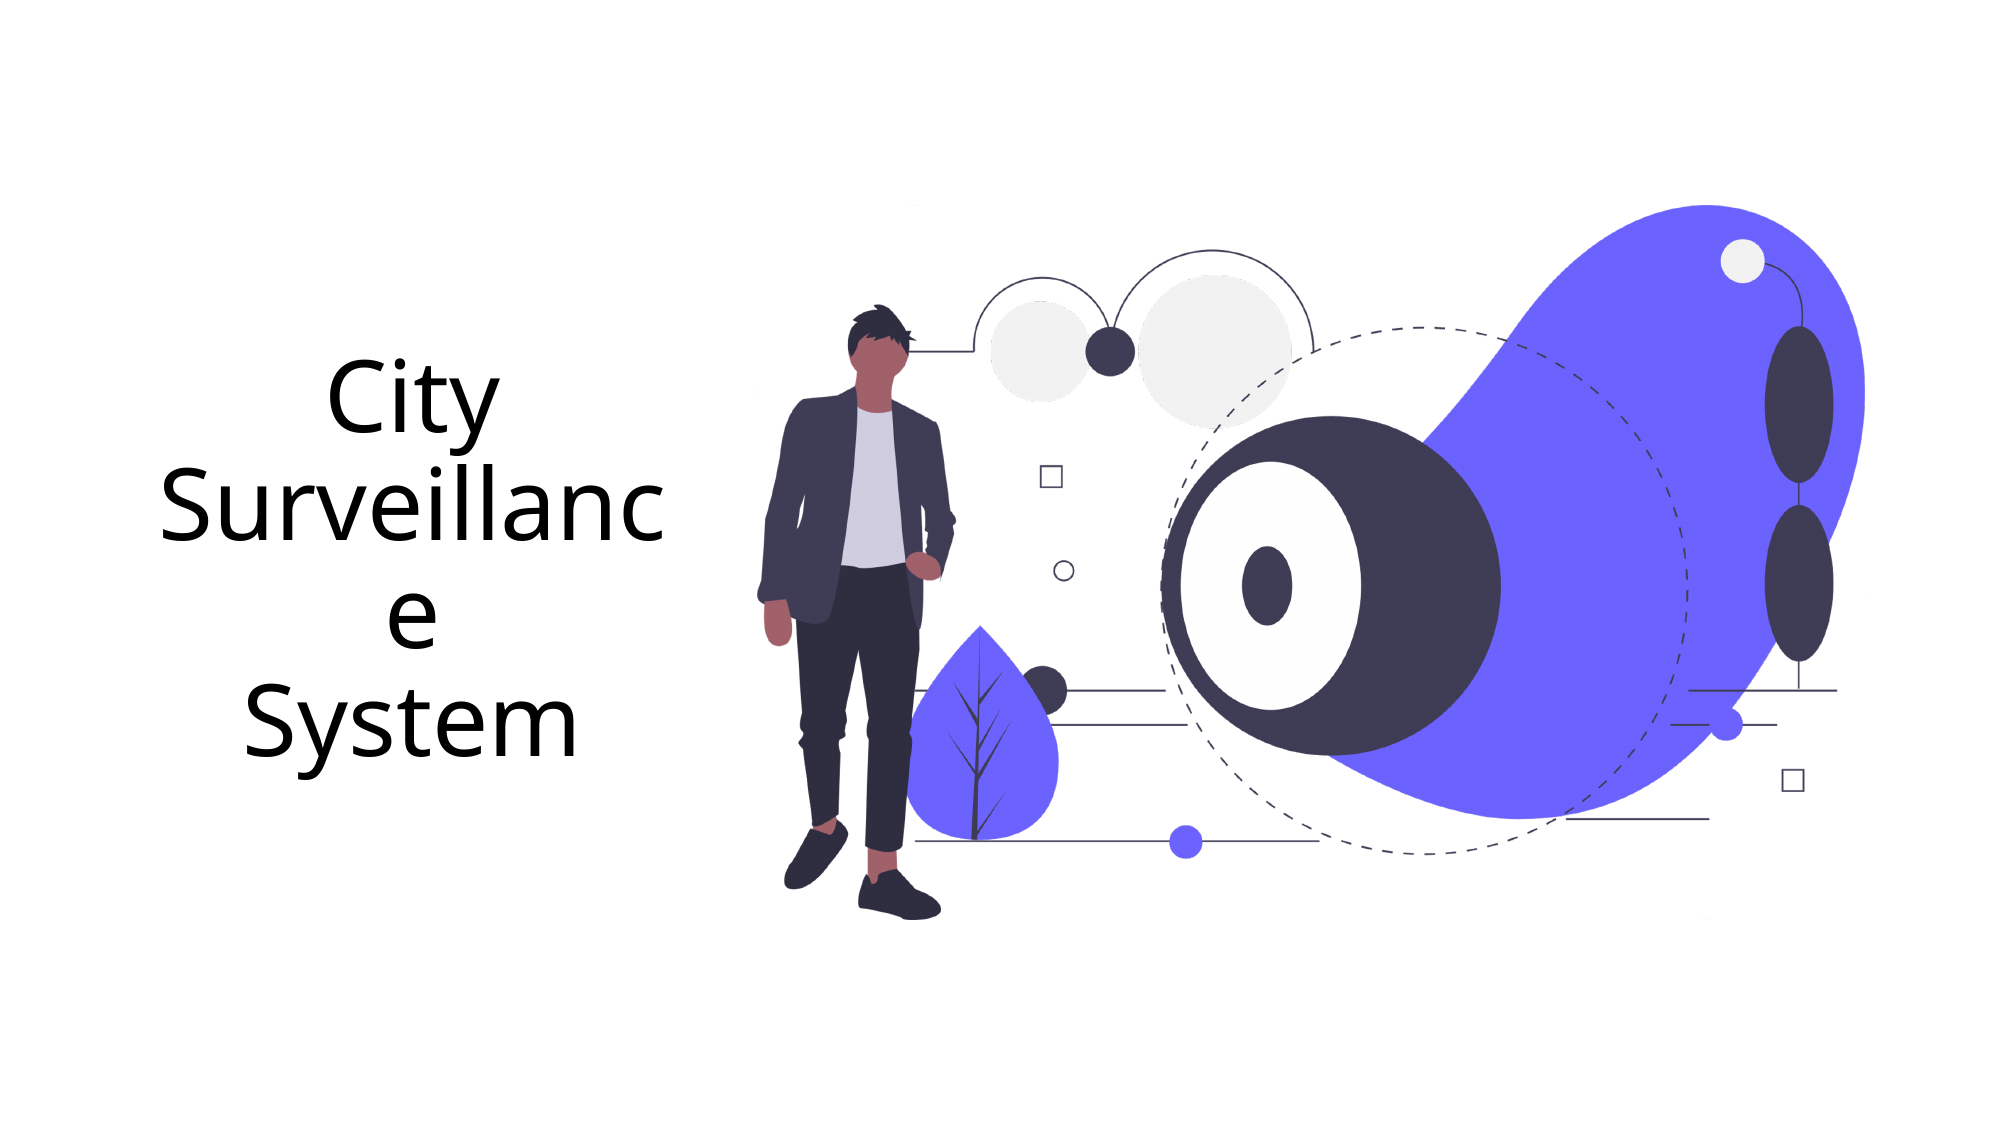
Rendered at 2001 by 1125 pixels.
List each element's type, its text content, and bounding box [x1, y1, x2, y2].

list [757, 205, 1865, 920]
title City Surveillance System [135, 171, 690, 954]
